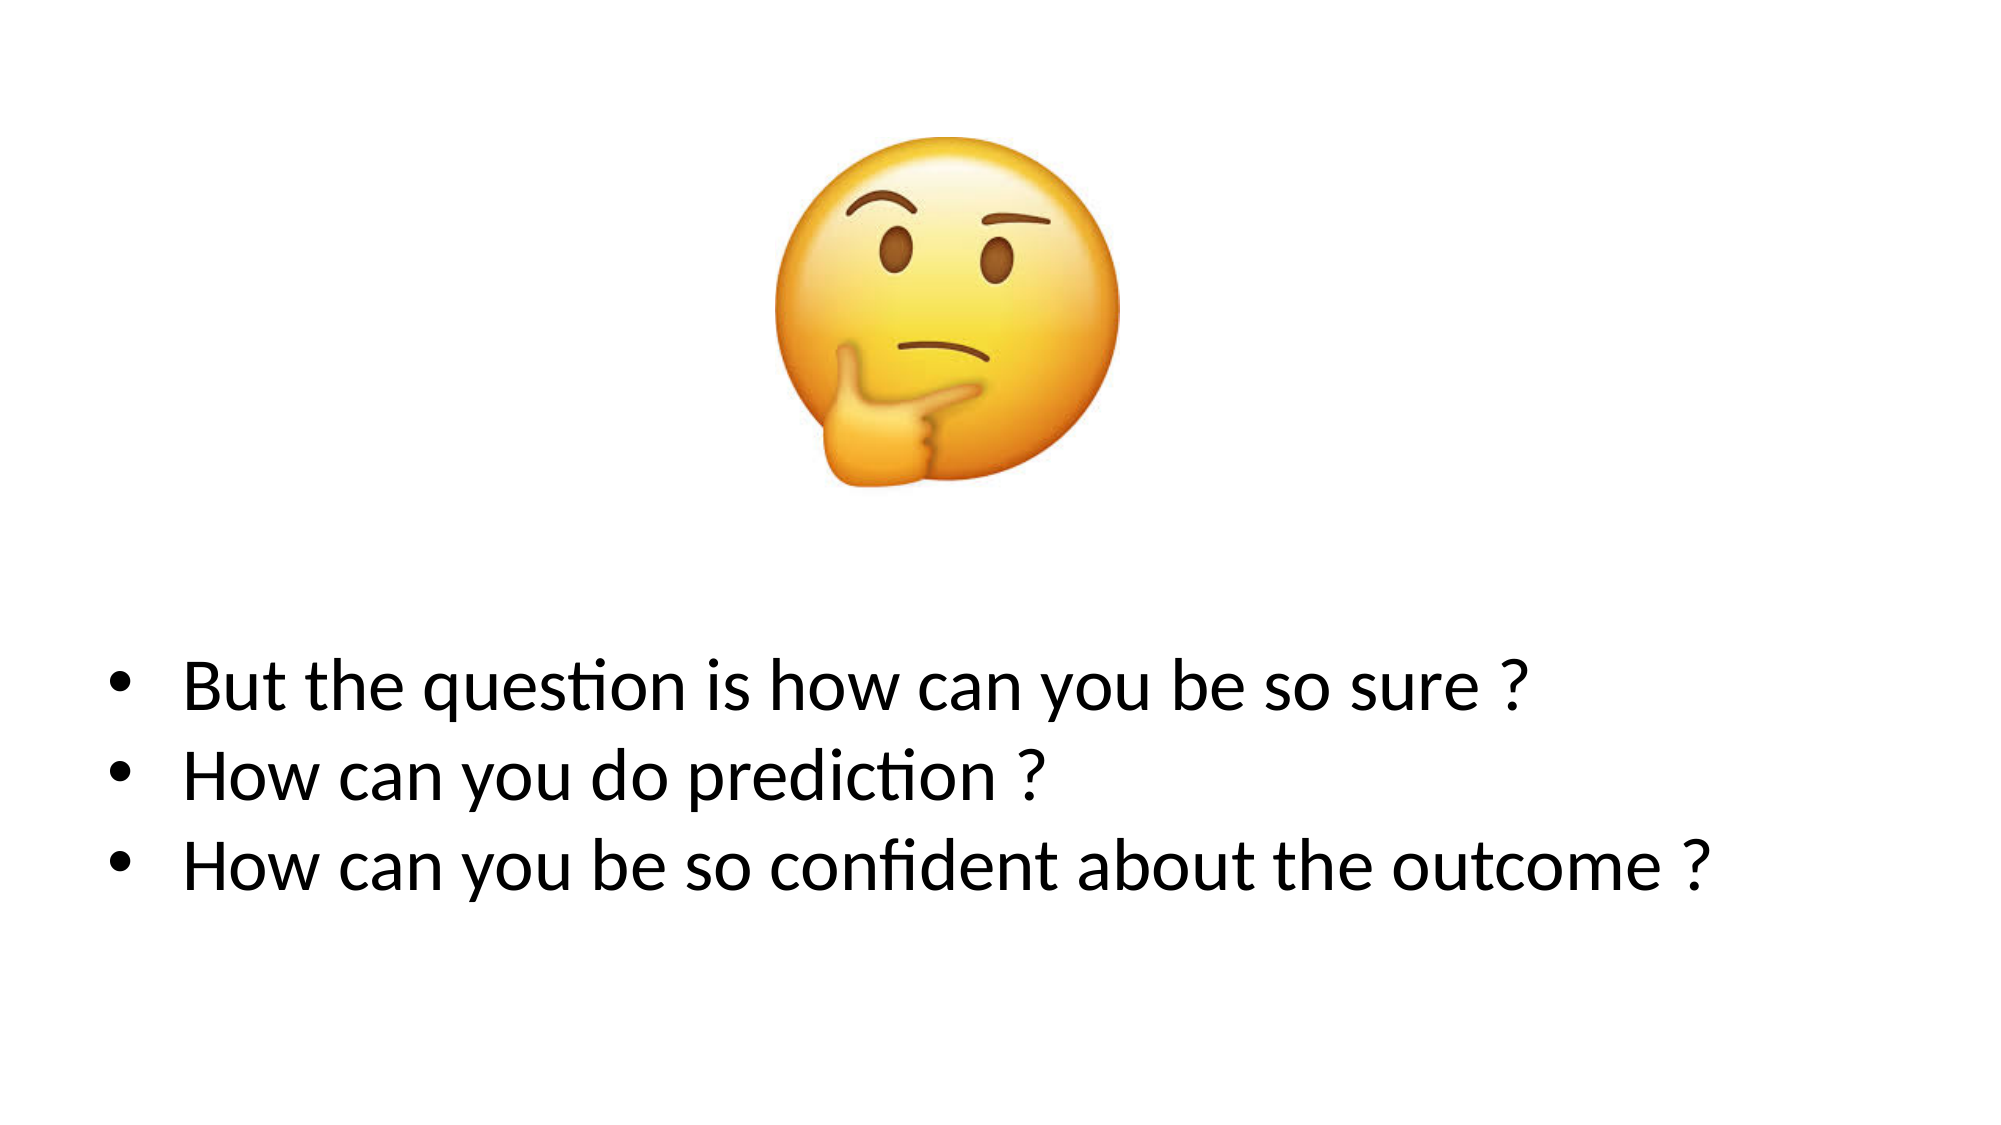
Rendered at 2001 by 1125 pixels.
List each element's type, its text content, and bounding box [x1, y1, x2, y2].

text_box But the question is how can you be so sure ? How can you do prediction ? How can you be so confident about the outcome ? [92, 627, 1865, 913]
picture [775, 137, 1120, 498]
